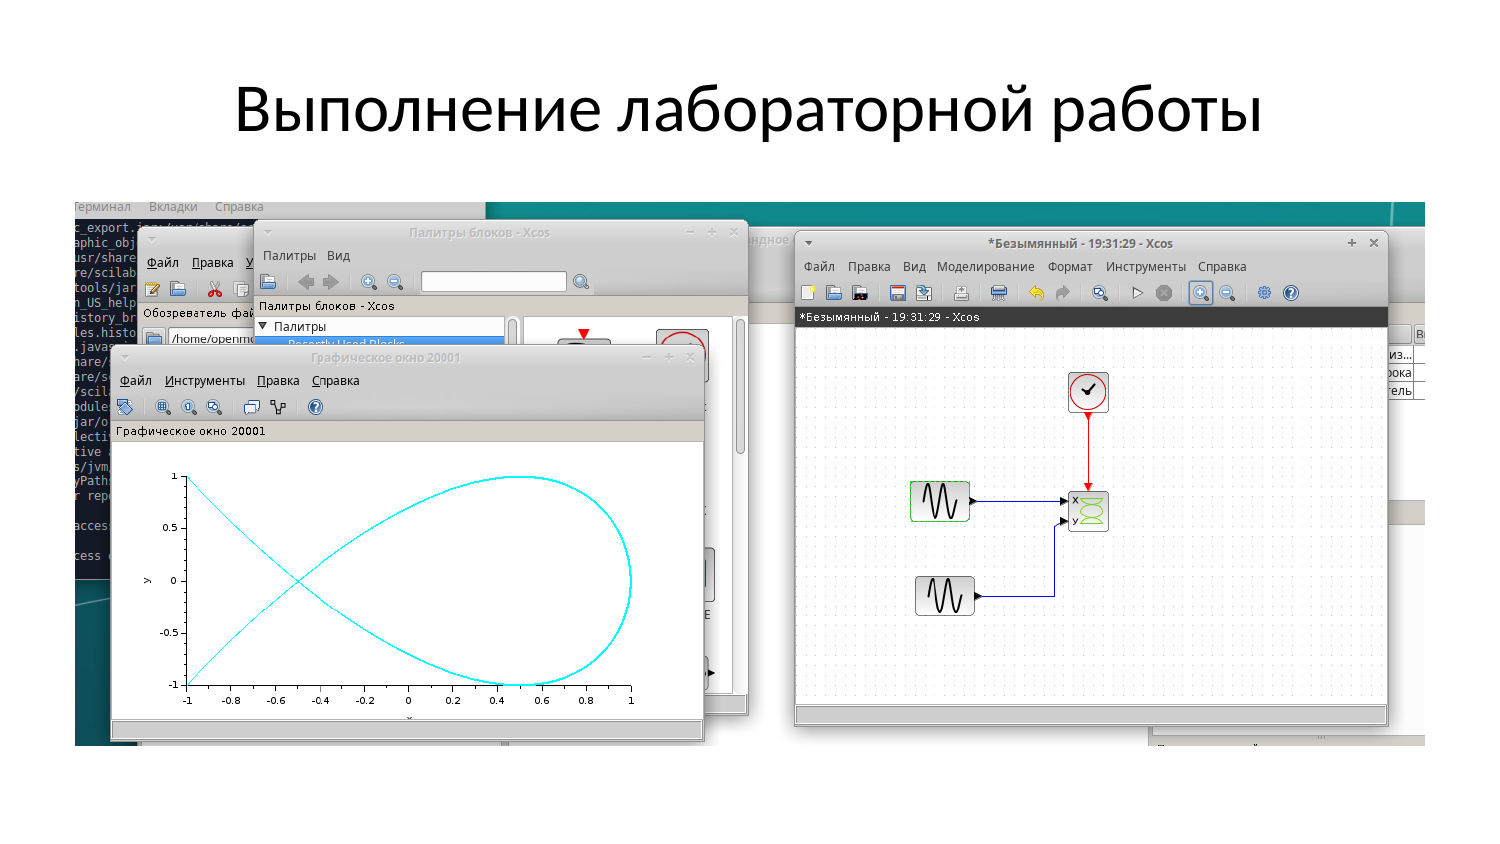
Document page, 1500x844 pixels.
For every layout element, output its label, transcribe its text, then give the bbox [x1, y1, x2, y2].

picture [74, 201, 1426, 747]
title Выполнение лабораторной работы [75, 33, 1425, 175]
